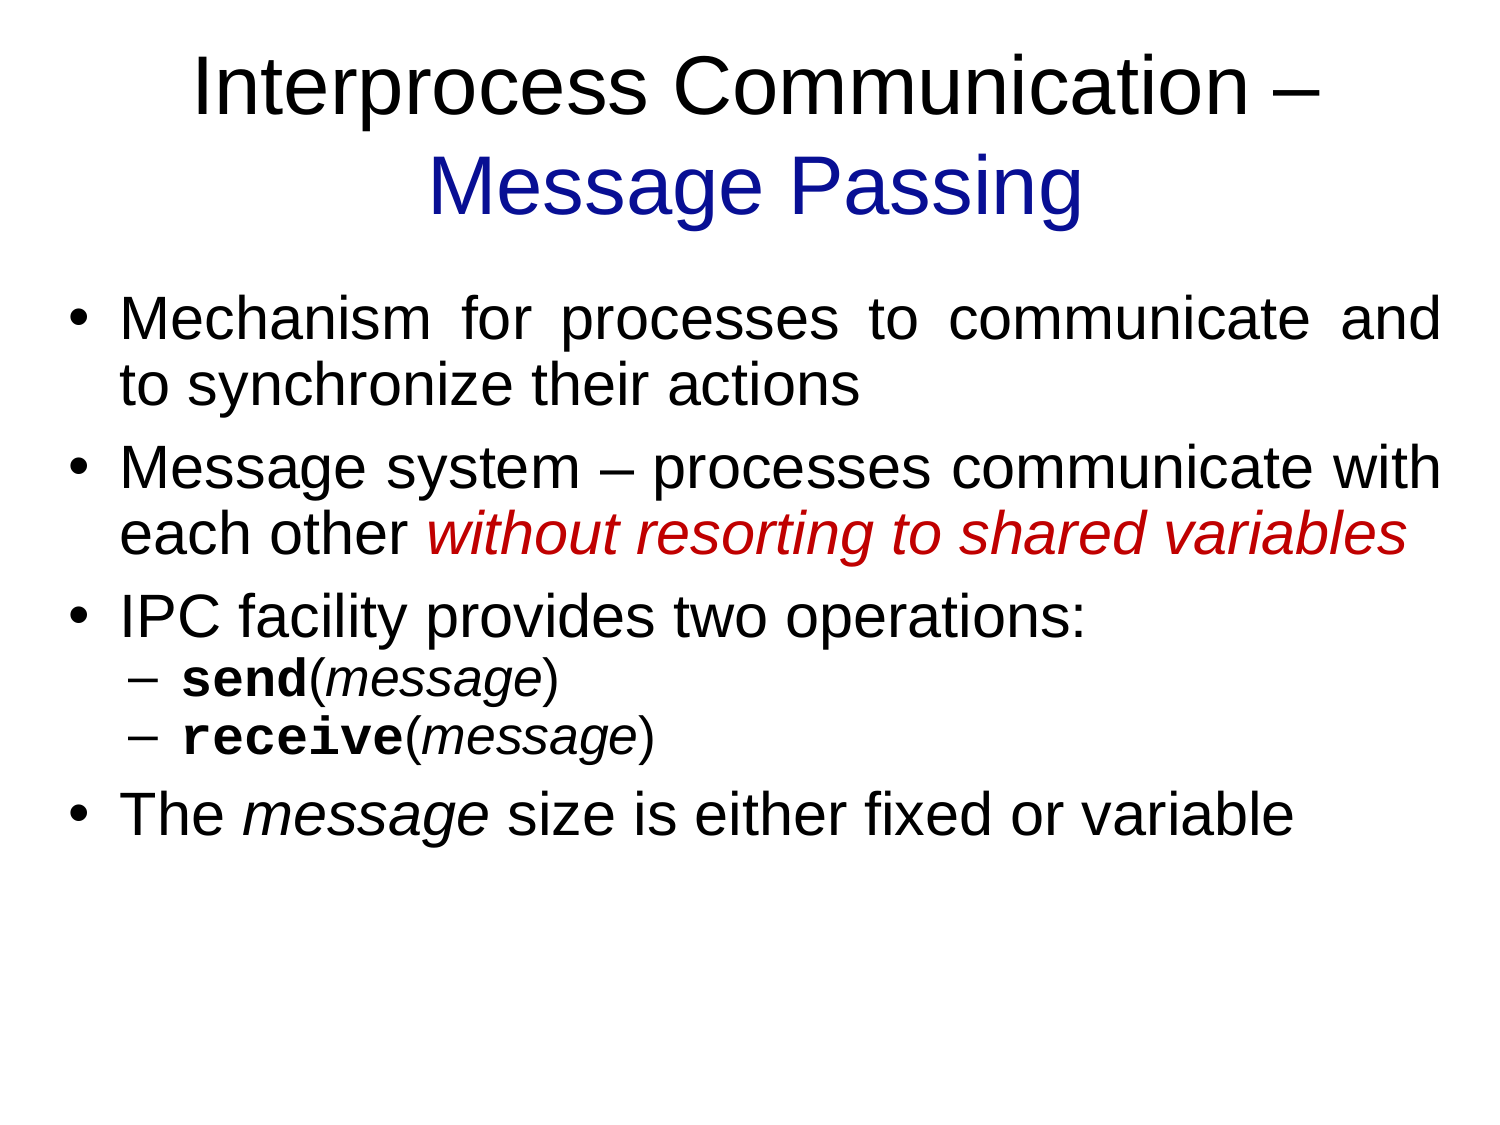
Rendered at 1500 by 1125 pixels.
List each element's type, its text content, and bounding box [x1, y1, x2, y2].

title Interprocess Communication – Message Passing [76, 30, 1436, 232]
list Mechanism for processes to communicate and to synchronize their actions Message system – processes communicate with each other without resorting to shared variables IPC facility provides two operations: send(message) receive(message) The message size is either fixed or variable [53, 278, 1459, 929]
